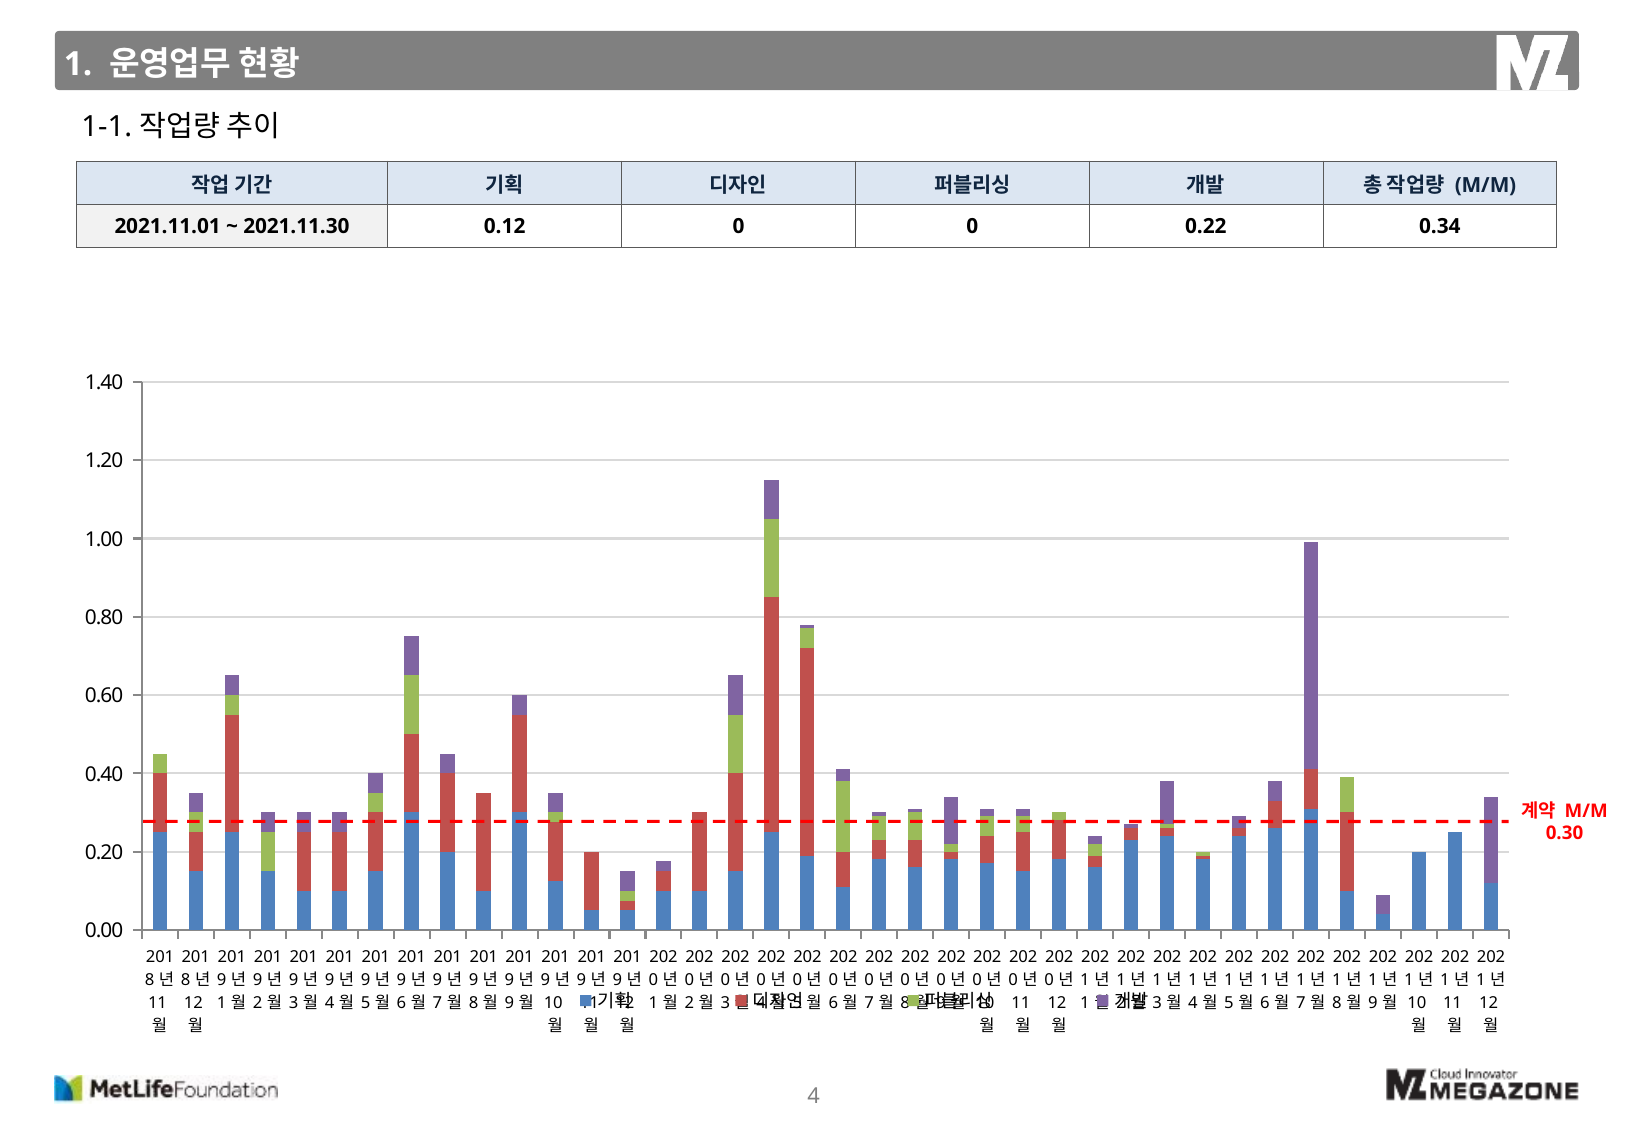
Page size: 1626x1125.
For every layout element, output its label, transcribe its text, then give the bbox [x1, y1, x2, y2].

picture [1496, 35, 1568, 90]
table_header 퍼블리싱 [856, 162, 1089, 204]
table_header 기획 [388, 162, 621, 204]
table_header 디자인 [622, 162, 855, 204]
table_header 총 작업량 (M/M) [1324, 162, 1556, 204]
text_box 1. 운영업무 현황 [56, 34, 349, 90]
table_cell 0 [622, 205, 855, 247]
text_box 1-1.작업량 추이 [73, 100, 289, 150]
table_cell 0.34 [1324, 205, 1556, 247]
chart [41, 361, 1523, 1037]
picture [54, 1075, 278, 1104]
table_header 작업 기간 [77, 162, 387, 204]
table_header 개발 [1090, 162, 1323, 204]
table_cell 2021.11.01 ~ 2021.11.30 [77, 205, 387, 247]
slide_number 4 [792, 1076, 835, 1118]
table_cell 0.22 [1090, 205, 1323, 247]
picture [1385, 1067, 1580, 1102]
table_cell 0 [856, 205, 1089, 247]
table_cell 0.12 [388, 205, 621, 247]
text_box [142, 790, 1625, 852]
